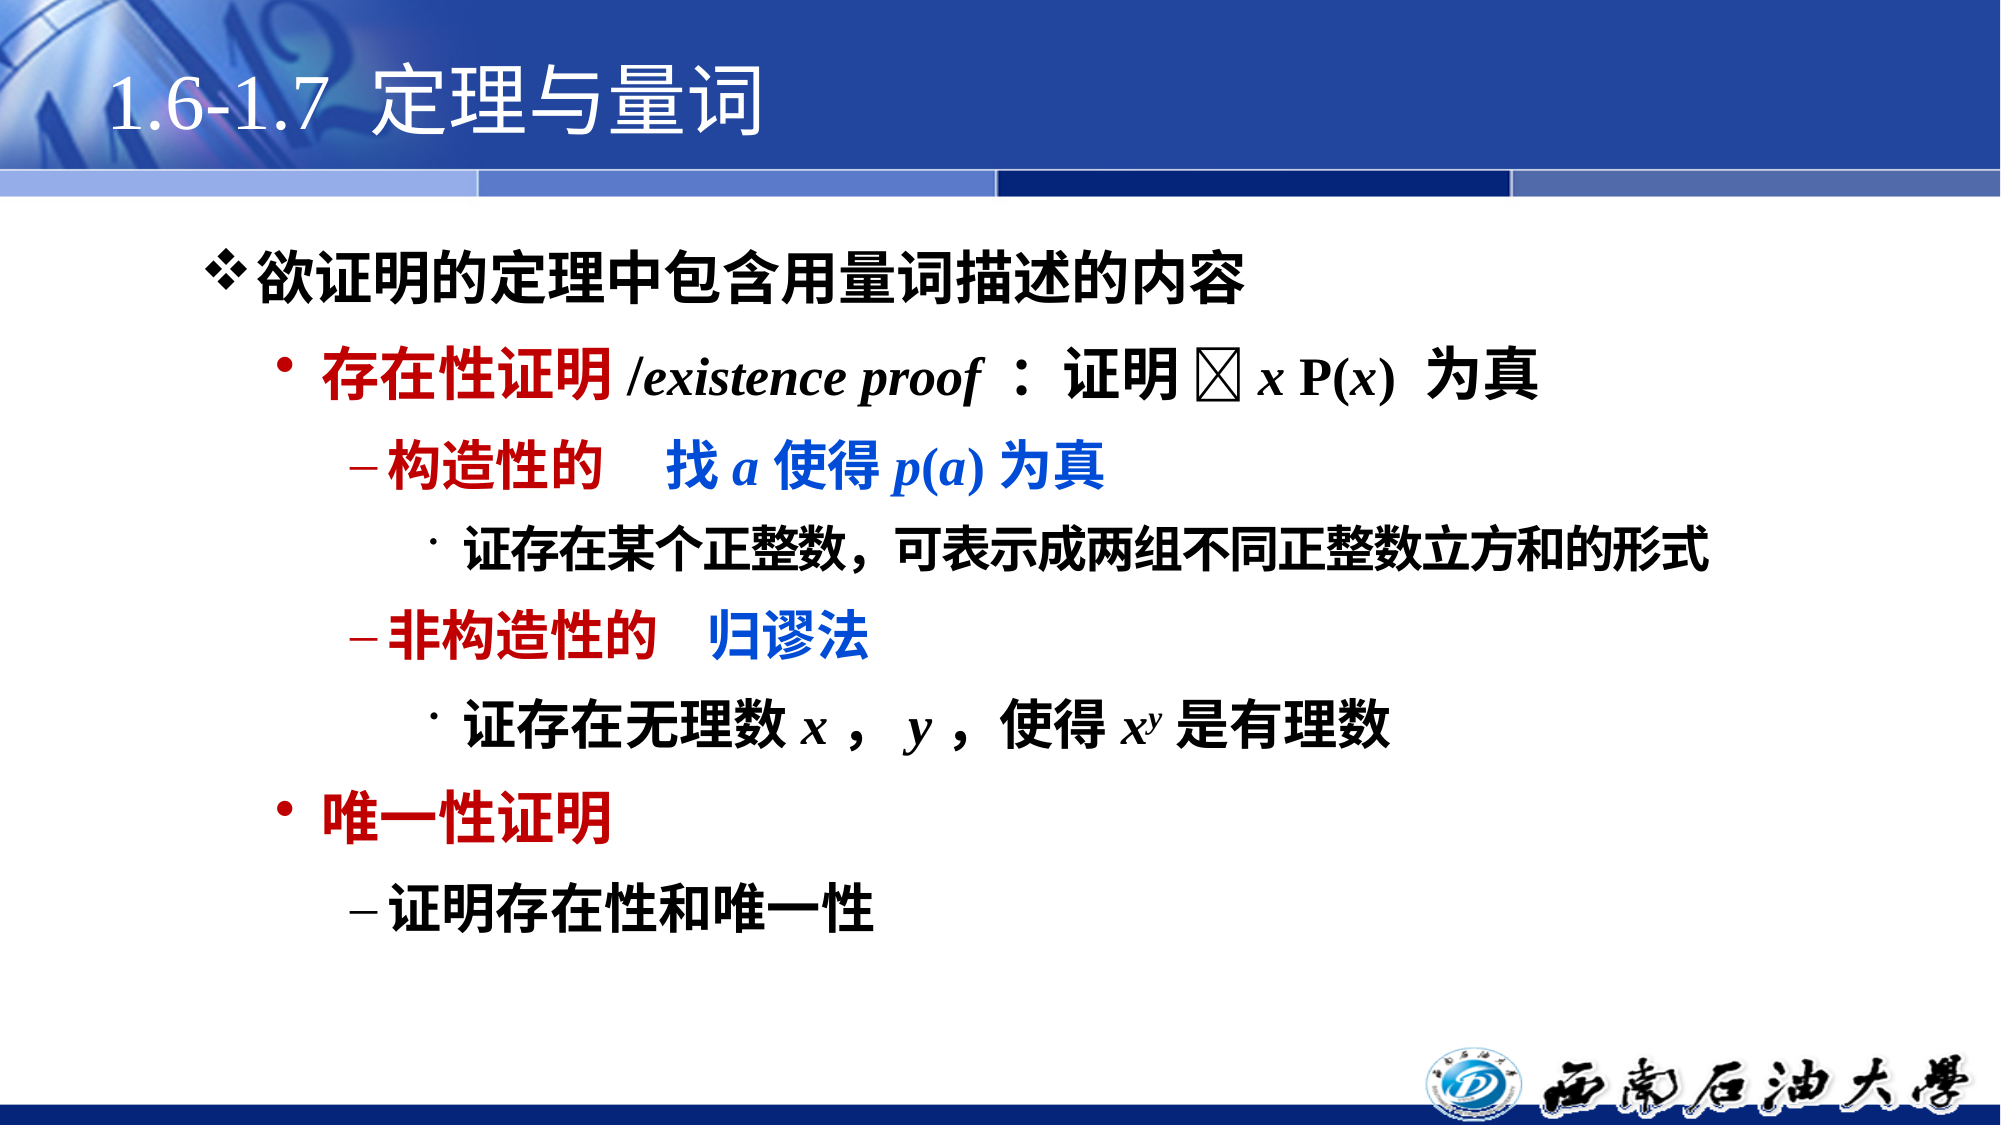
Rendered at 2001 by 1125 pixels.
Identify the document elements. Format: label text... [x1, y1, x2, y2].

picture [0, 0, 2001, 1125]
list 欲证明的定理中包含用量词描述的内容 存在性证明/existence proof ：证明 x P(x) 为真 构造性的 找a使得p(a)为真 证存在某个正整数，可表示成两组不同正整数立方和的形式 非构造性的 归谬法 证存在无理数x，y，使得xy是有理数 唯一性证明 证明存在性和唯一性 [184, 219, 1804, 1041]
title 1.6-1.7 定理与量词 [90, 29, 1851, 168]
